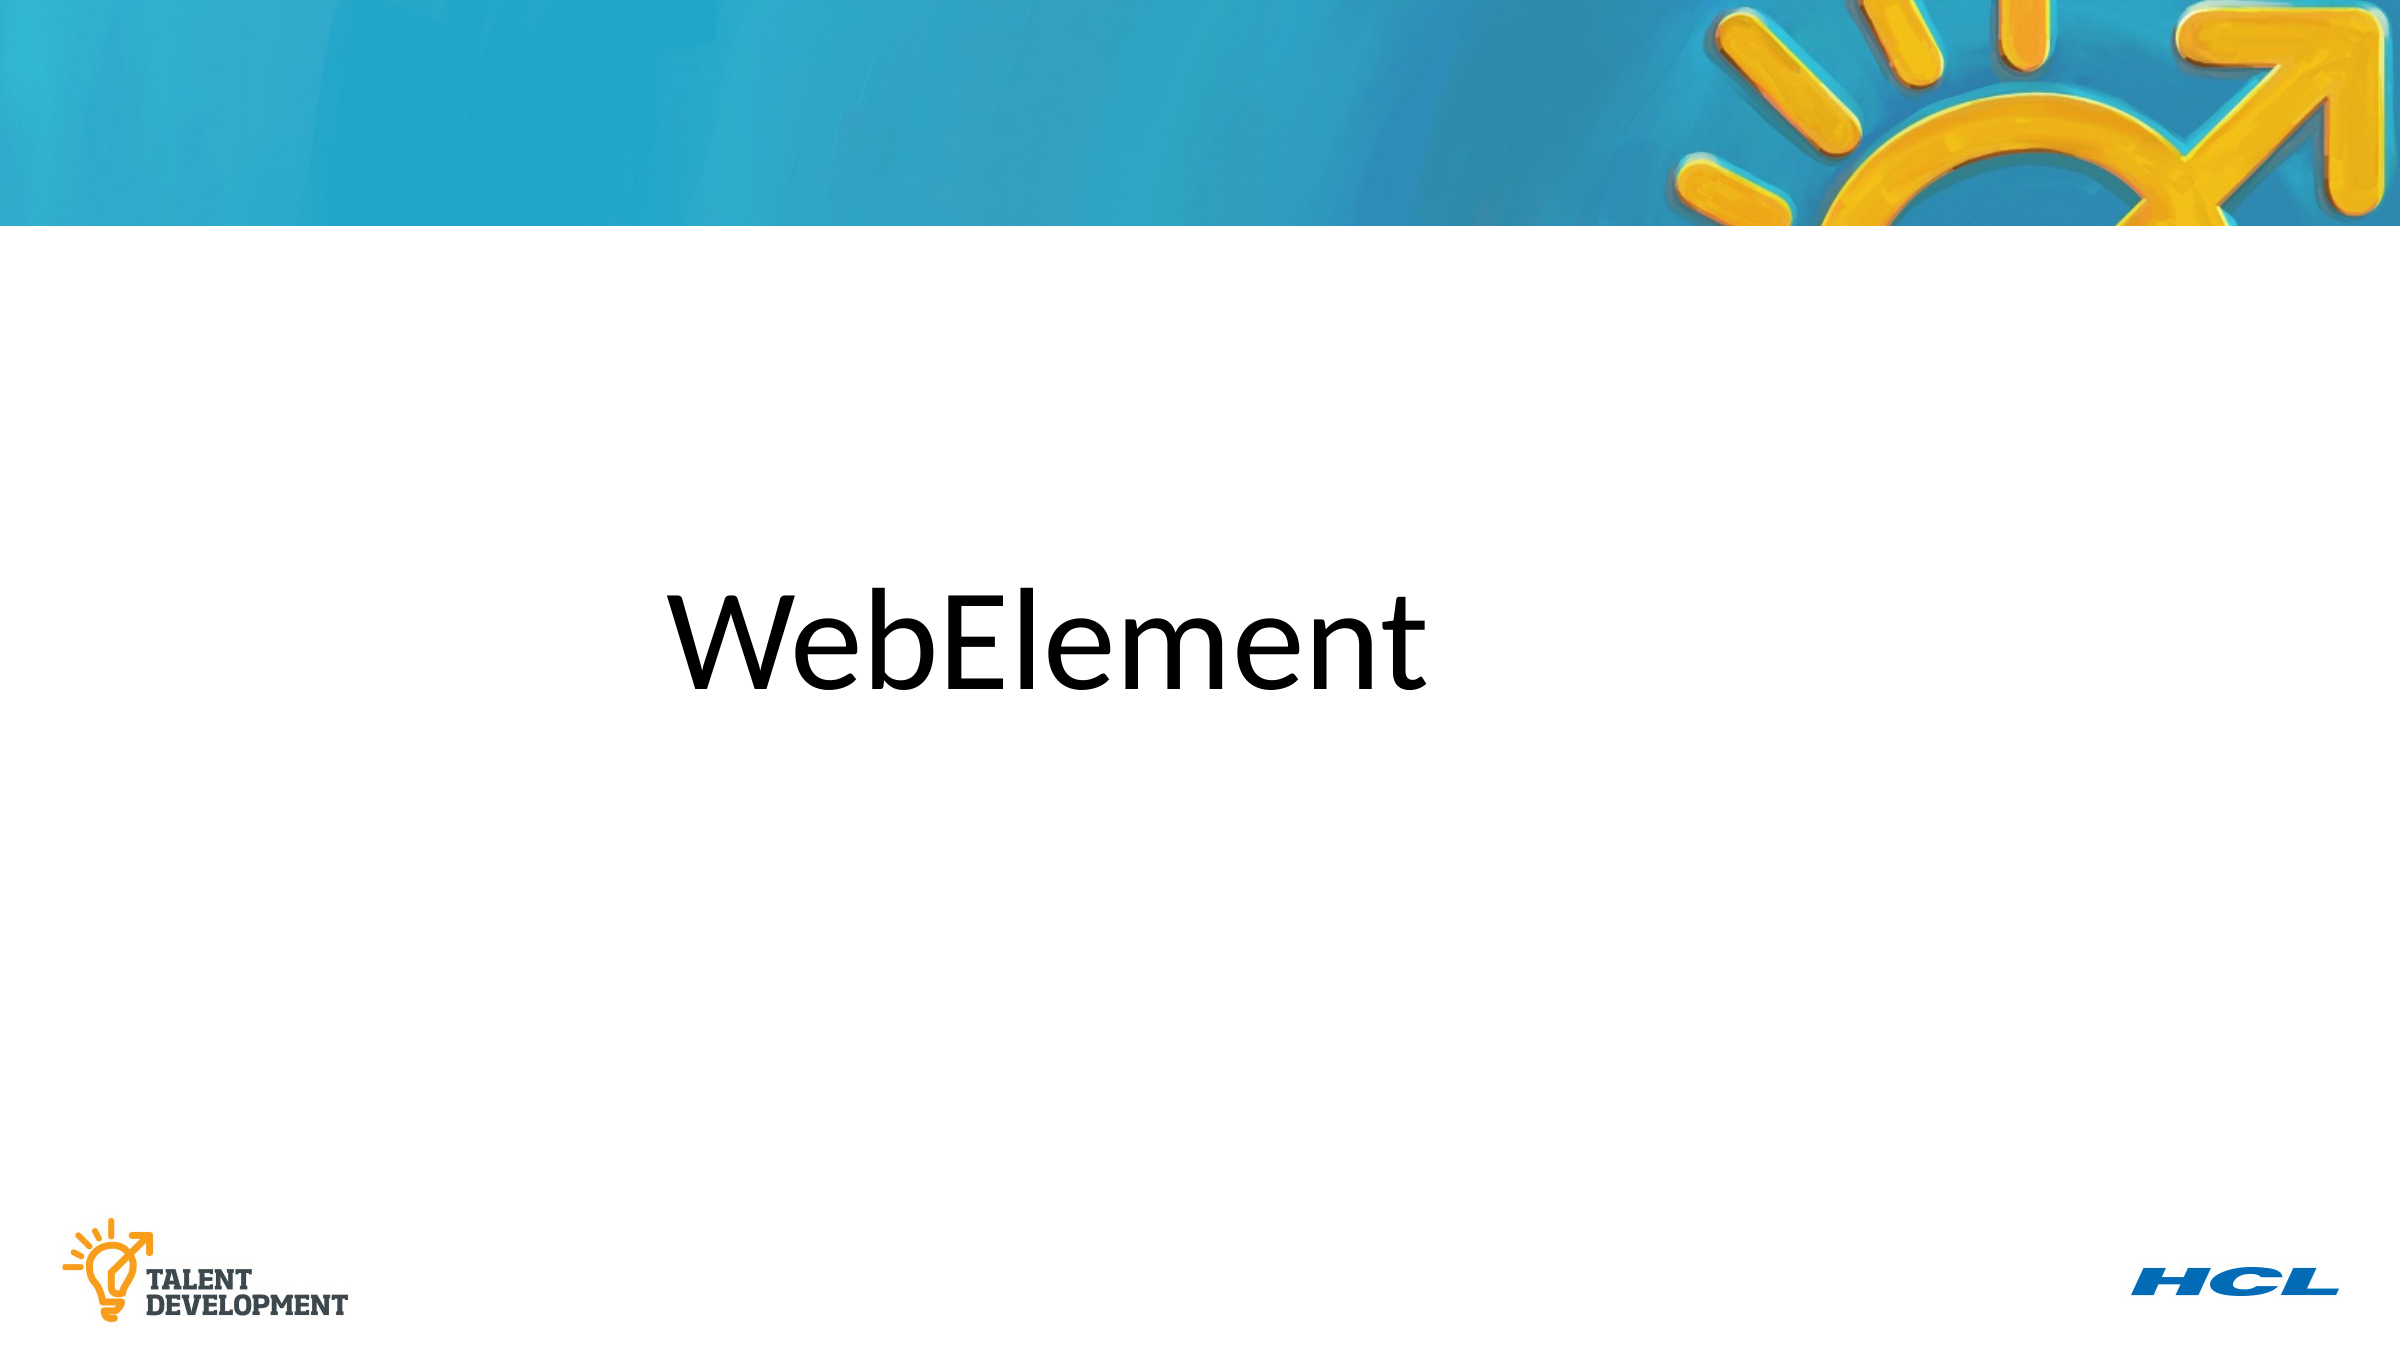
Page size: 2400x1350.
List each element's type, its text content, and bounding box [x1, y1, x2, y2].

text_box WebElement [612, 535, 1484, 649]
picture [0, 0, 2400, 226]
picture [0, 1169, 389, 1350]
picture [2100, 1169, 2397, 1350]
